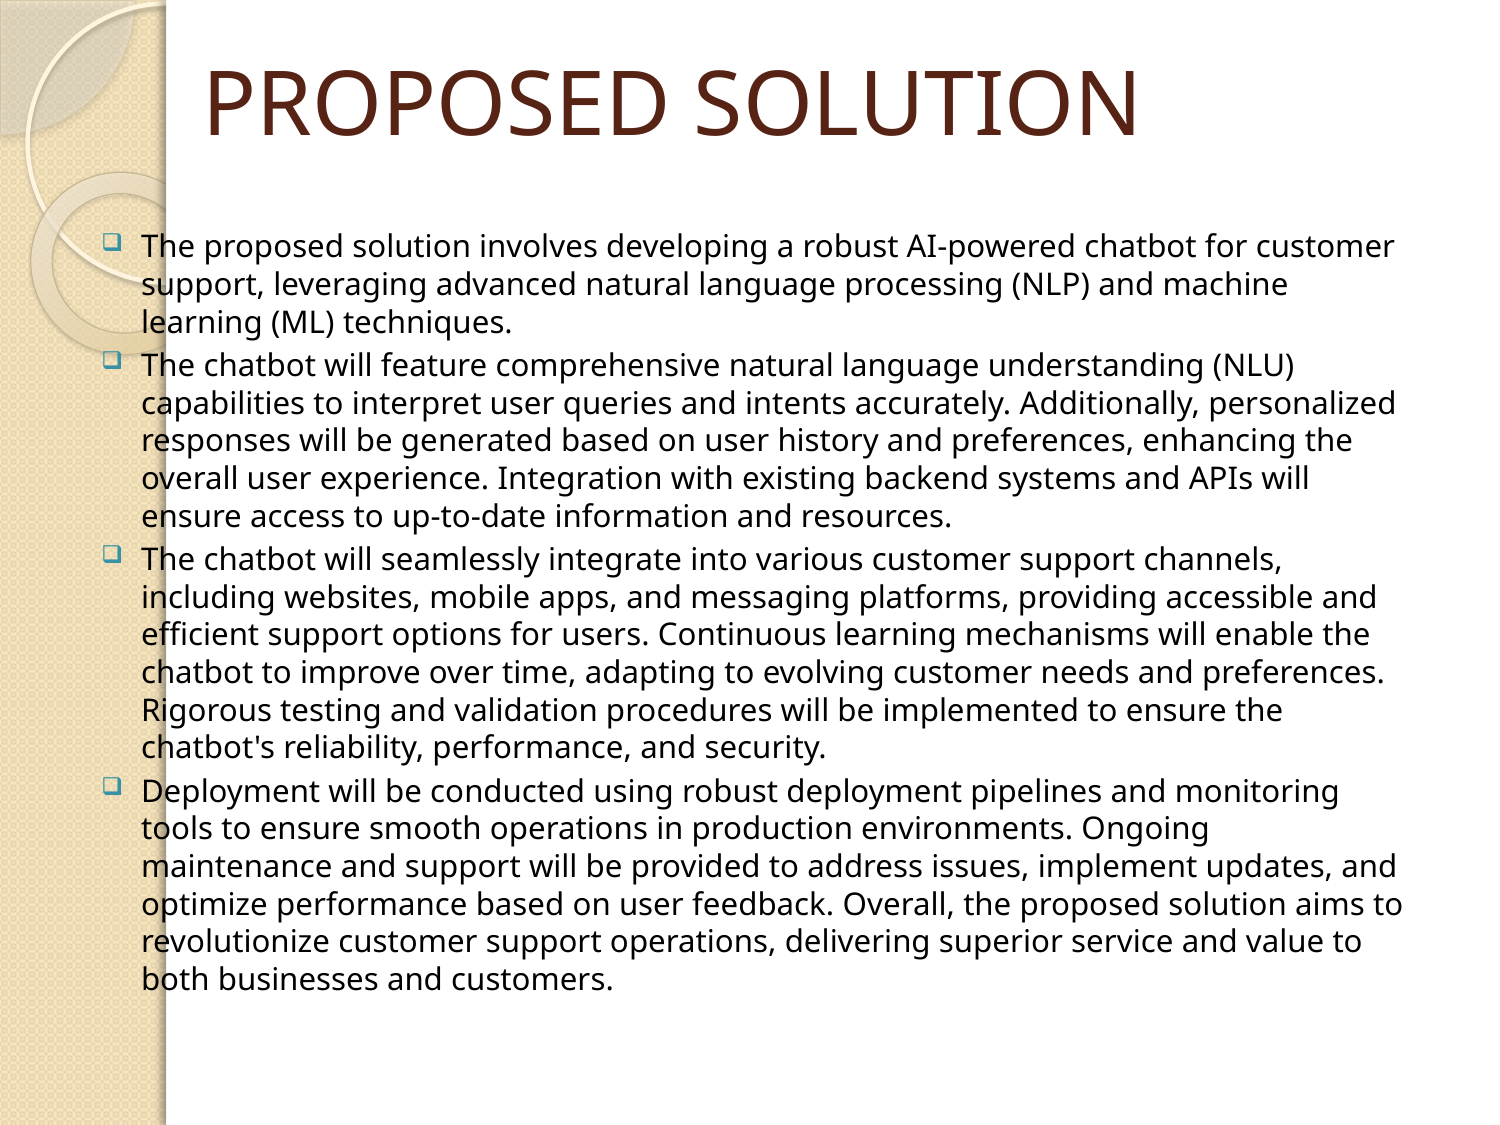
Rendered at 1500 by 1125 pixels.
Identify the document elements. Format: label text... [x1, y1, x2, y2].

title PROPOSED SOLUTION [187, 0, 1313, 175]
list The proposed solution involves developing a robust AI-powered chatbot for customer support, leveraging advanced natural language processing (NLP) and machine learning (ML) techniques. The chatbot will feature comprehensive natural language understanding (NLU) capabilities to interpret user queries and intents accurately. Additionally, personalized responses will be generated based on user history and preferences, enhancing the overall user experience. Integration with existing backend systems and APIs will ensure access to up-to-date information and resources. The chatbot will seamlessly integrate into various customer support channels, including websites, mobile apps, and messaging platforms, providing accessible and efficient support options for users. Continuous learning mechanisms will enable the chatbot to improve over time, adapting to evolving customer needs and preferences. Rigorous testing and validation procedures will be implemented to ensure the chatbot's reliability, performance, and security. Deployment will be conducted using robust deployment pipelines and monitoring tools to ensure smooth operations in production environments. Ongoing maintenance and support will be provided to address issues, implement updates, and optimize performance based on user feedback. Overall, the proposed solution aims to revolutionize customer support operations, delivering superior service and value to both businesses and customers. [75, 175, 1425, 1005]
